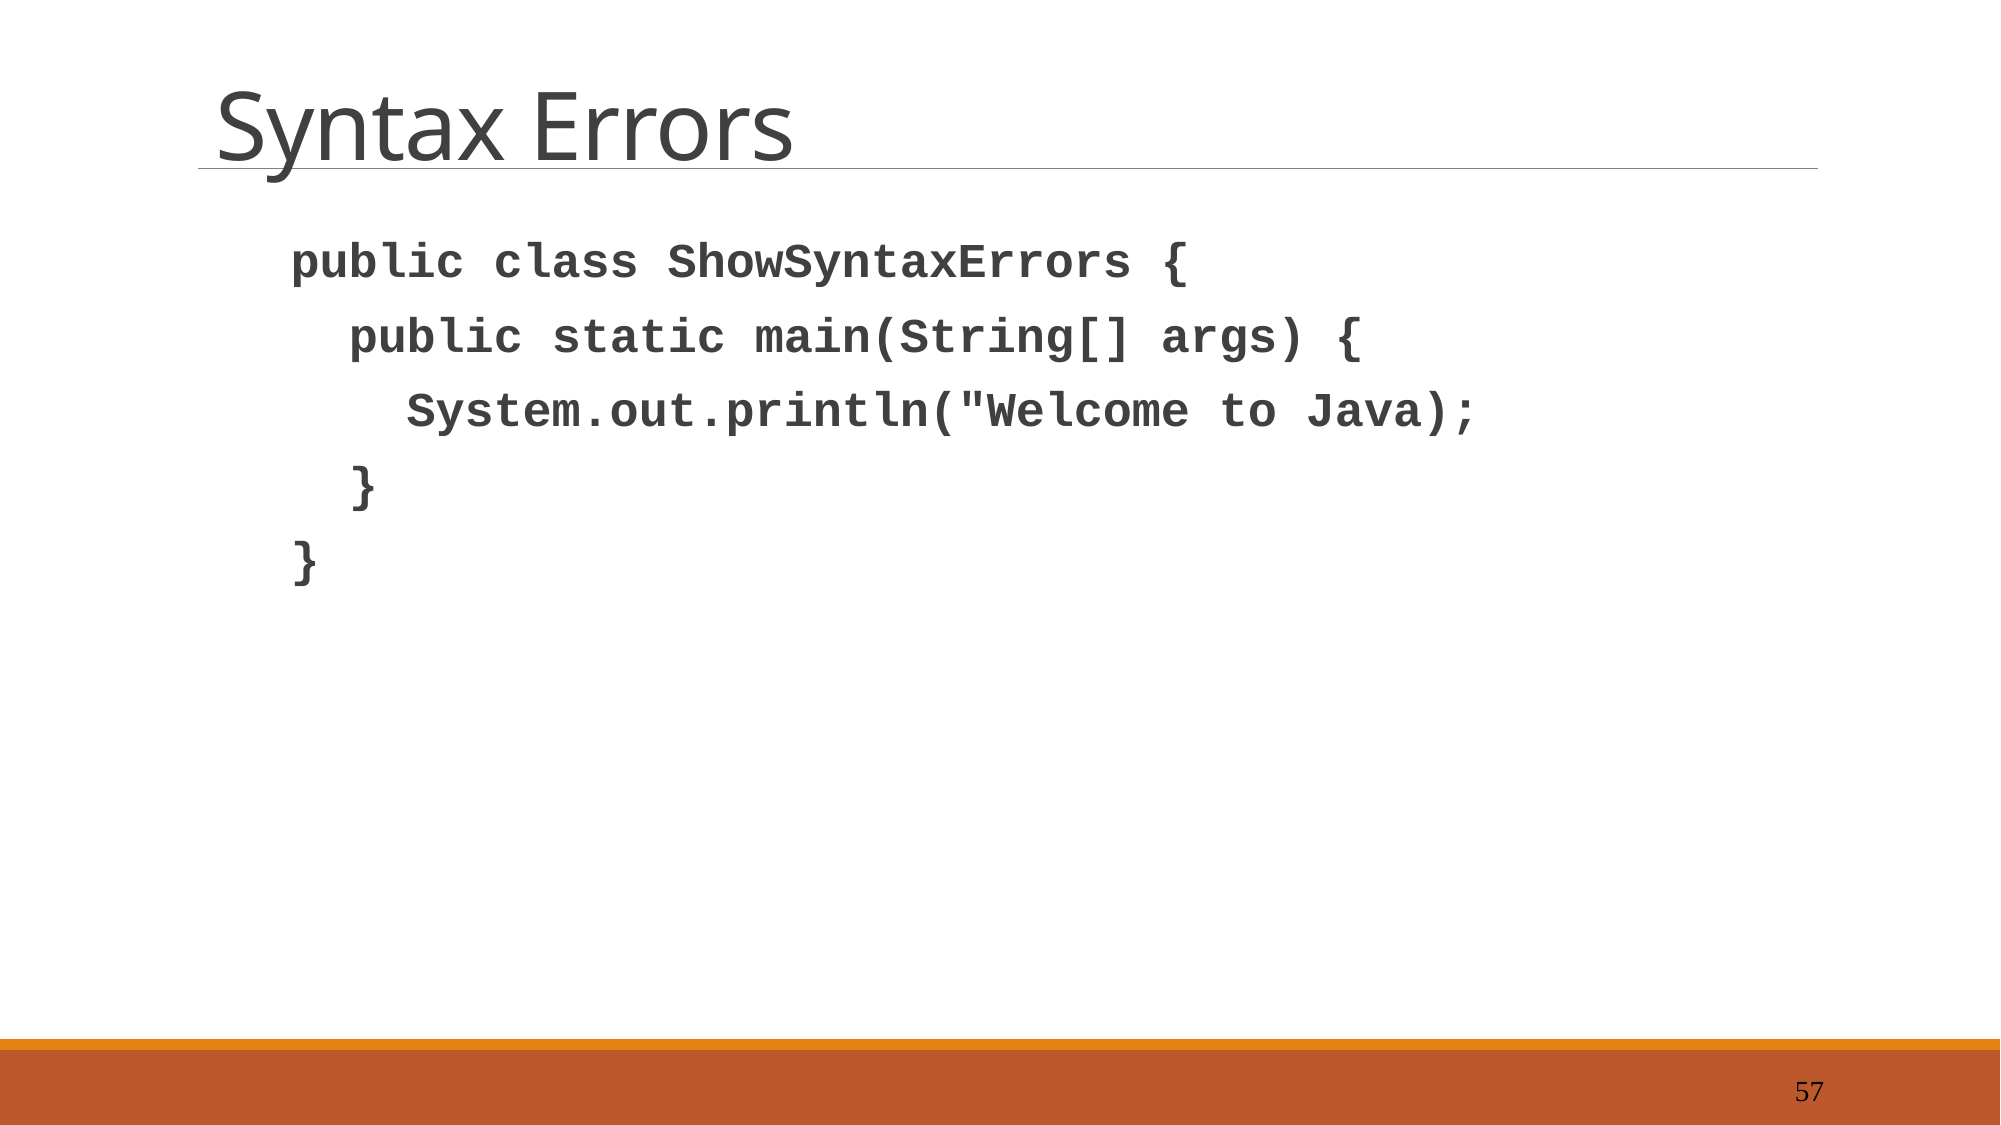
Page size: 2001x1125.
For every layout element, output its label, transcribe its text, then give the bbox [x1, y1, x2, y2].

list public class ShowSyntaxErrors { public static main(String[] args) { System.out.println("Welcome to Java); } } [290, 232, 1679, 596]
slide_number 57 [1624, 1059, 1840, 1120]
title Syntax Errors [200, 75, 1476, 188]
